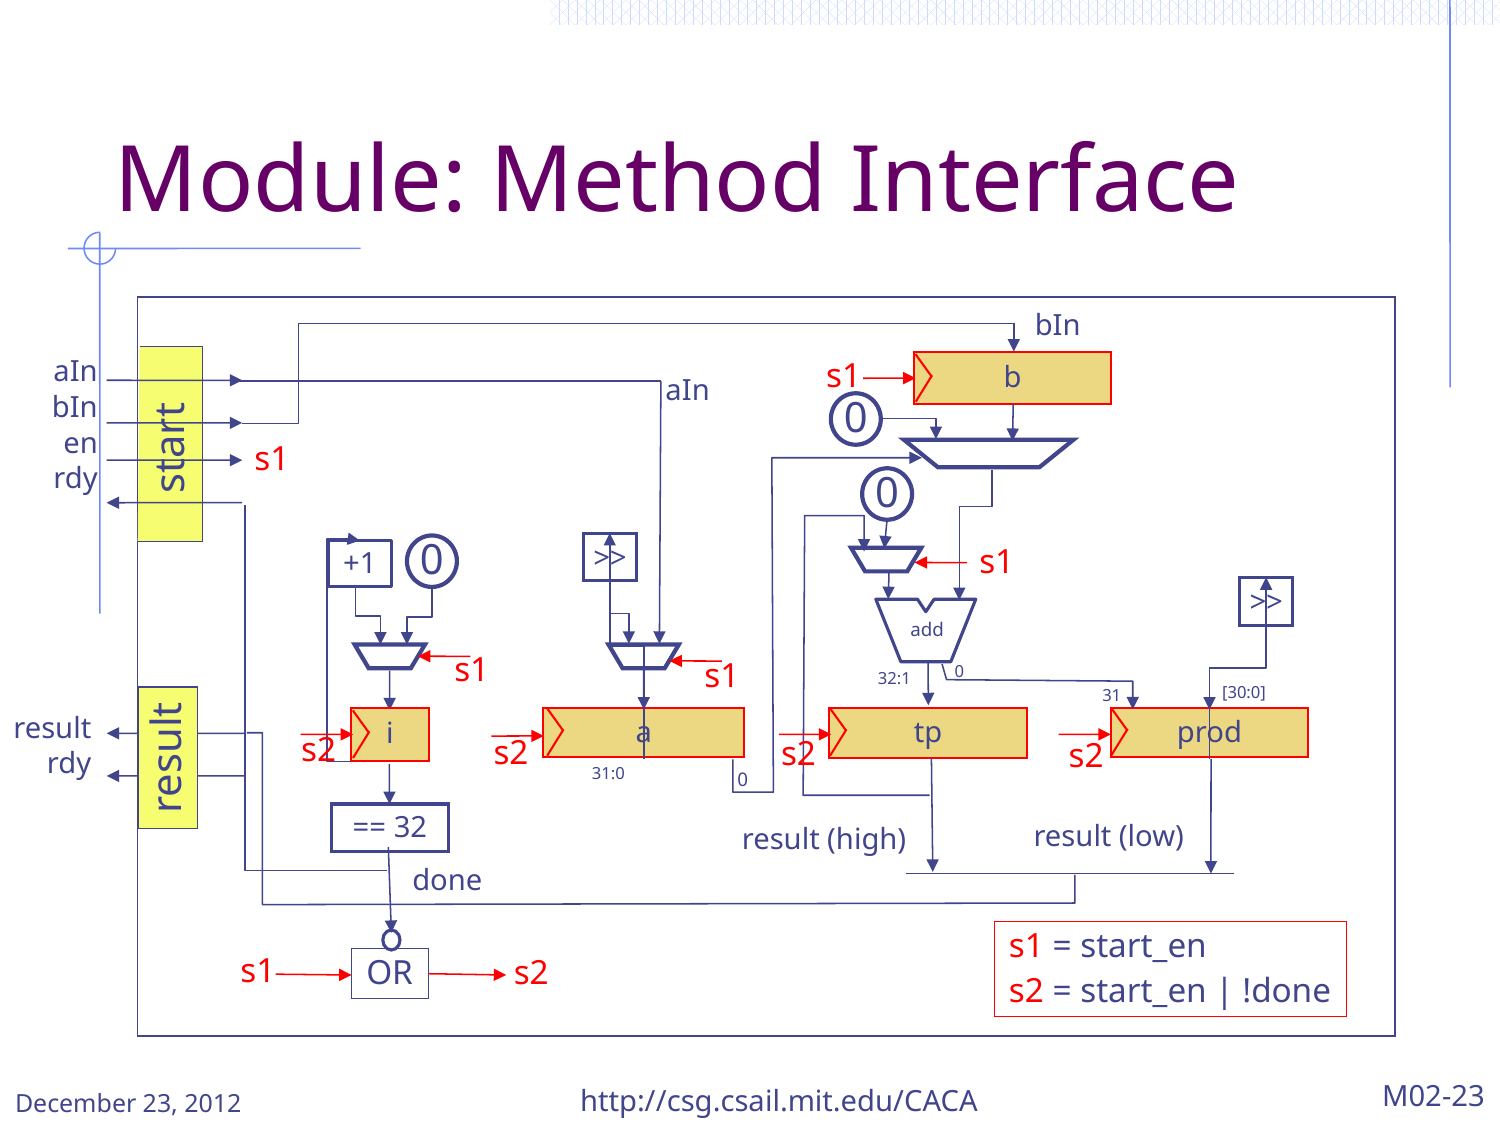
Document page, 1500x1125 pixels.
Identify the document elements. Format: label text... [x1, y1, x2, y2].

title Module: Method Interface [99, 49, 1376, 238]
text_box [0, 296, 1396, 1037]
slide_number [0, 1049, 313, 1125]
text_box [223, 929, 567, 1001]
footer http://csg.csail.mit.edu/CACA [508, 1049, 1051, 1125]
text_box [284, 303, 1309, 874]
slide_number M02-23 [1187, 1049, 1500, 1125]
